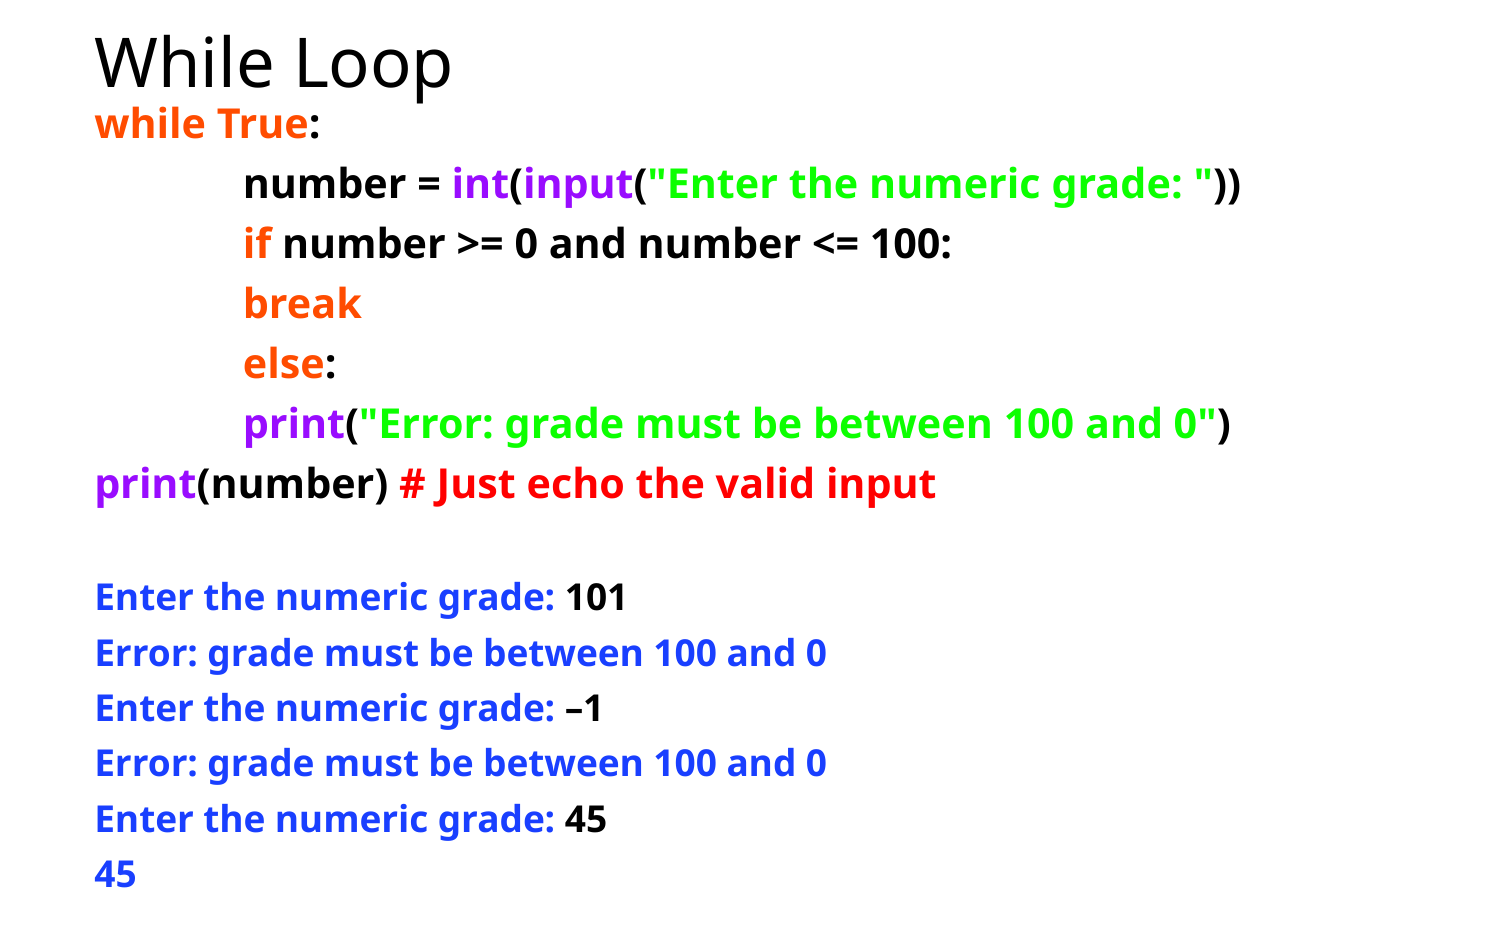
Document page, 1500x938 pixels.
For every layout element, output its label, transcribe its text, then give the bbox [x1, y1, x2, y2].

list while True: number = int(input("Enter the numeric grade: ")) if number >= 0 and number <= 100: break else: print("Error: grade must be between 100 and 0") print(number) # Just echo the valid input Enter the numeric grade: 101 Error: grade must be between 100 and 0 Enter the numeric grade: –1 Error: grade must be between 100 and 0 Enter the numeric grade: 45 45 [79, 95, 1401, 916]
title While Loop [79, 8, 1237, 95]
